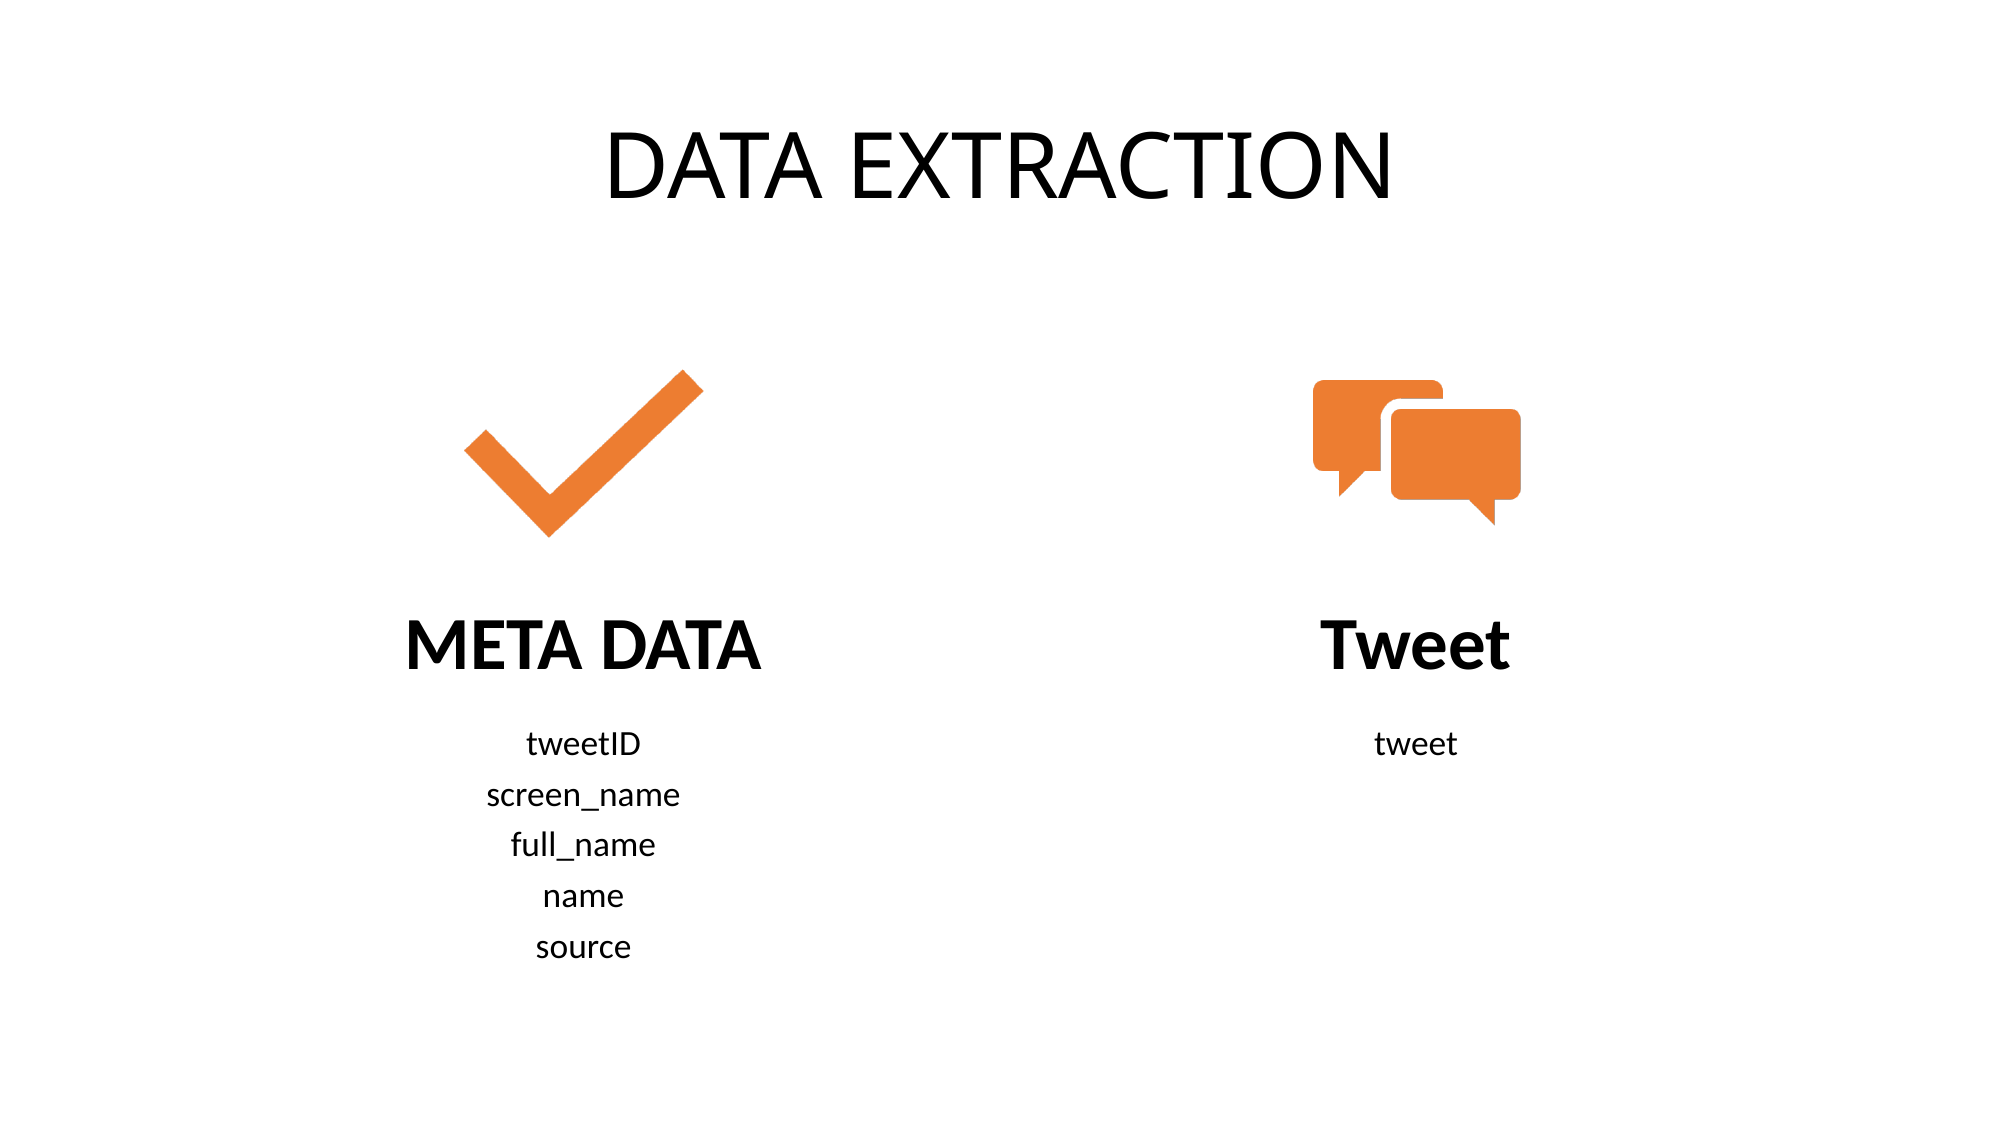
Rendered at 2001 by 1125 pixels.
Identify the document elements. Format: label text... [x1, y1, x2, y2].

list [137, 299, 1863, 1014]
title DATA EXTRACTION [137, 59, 1863, 278]
